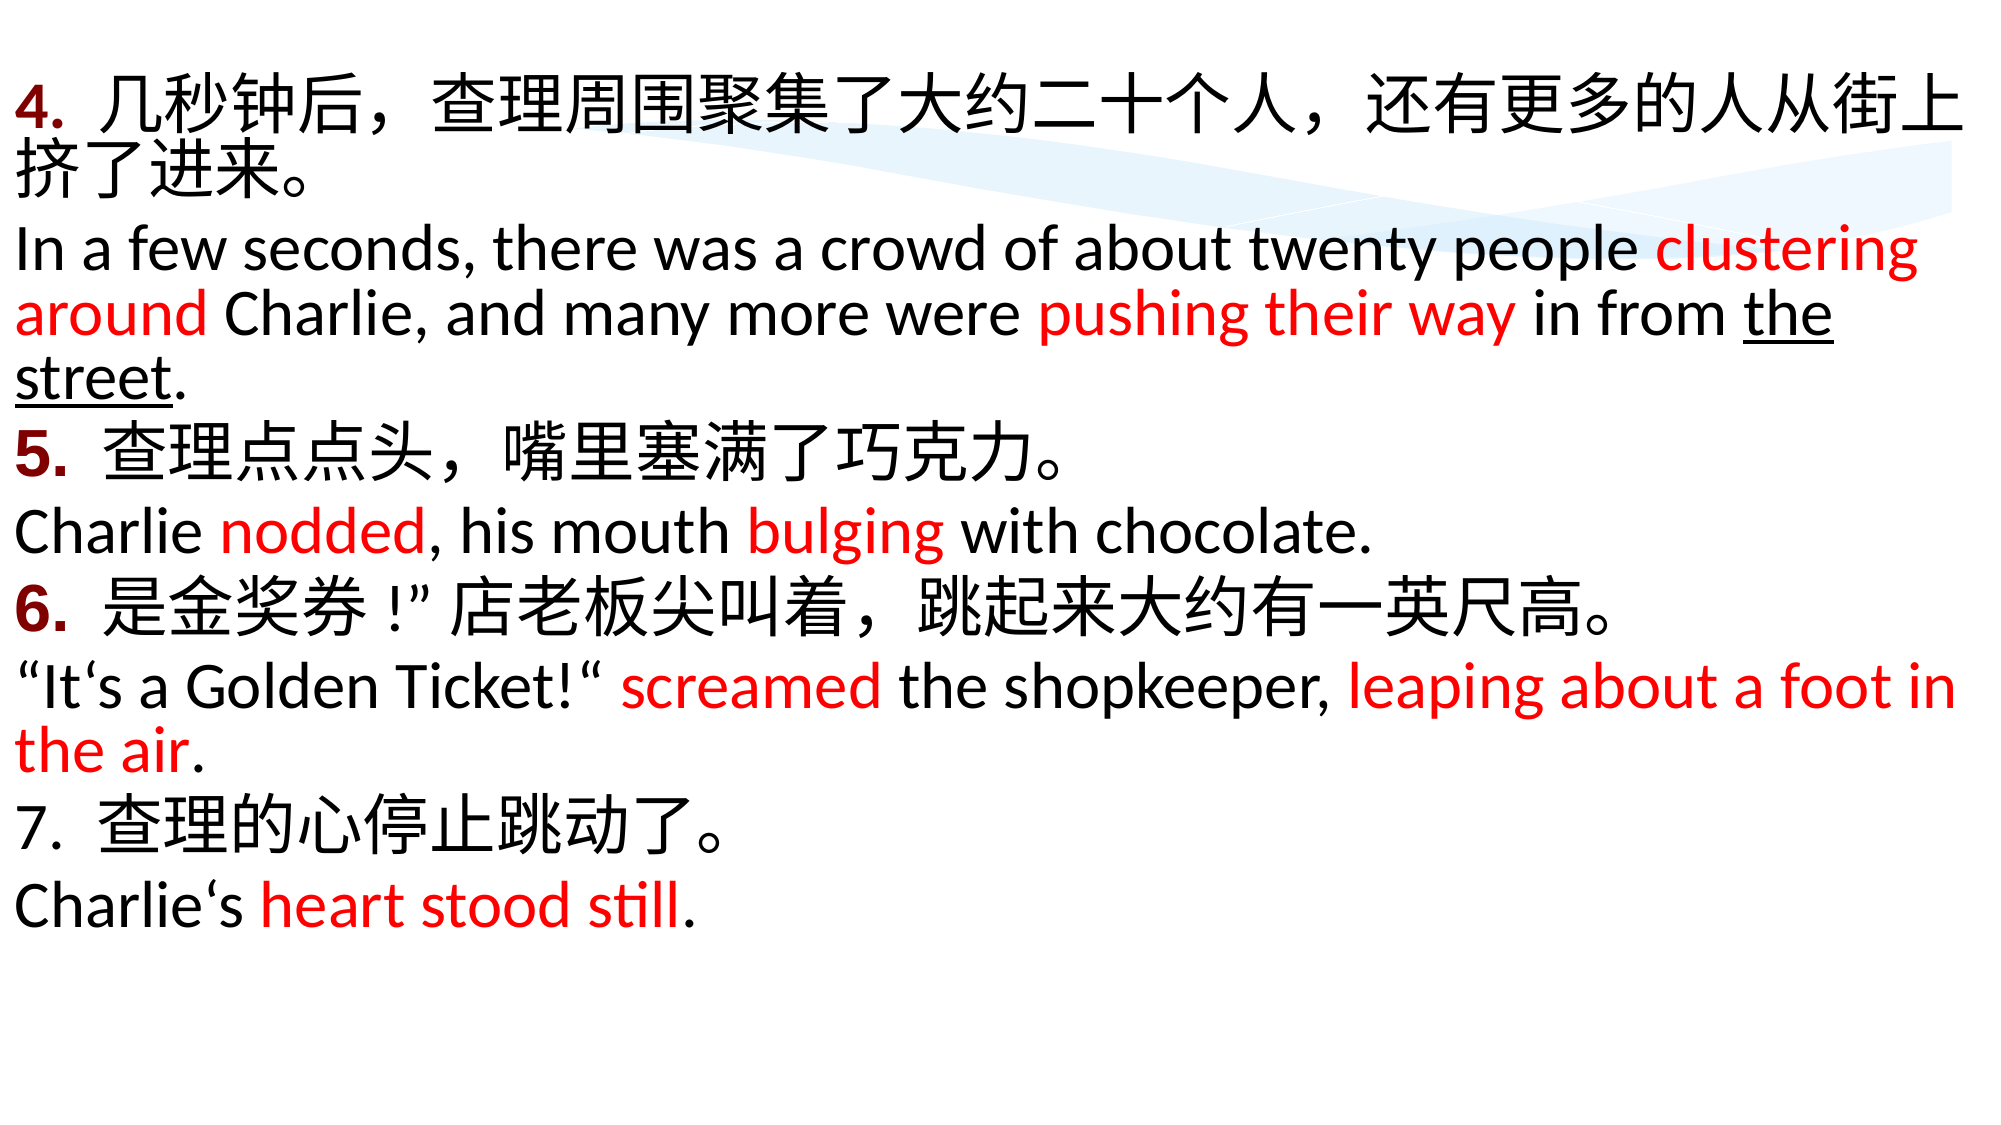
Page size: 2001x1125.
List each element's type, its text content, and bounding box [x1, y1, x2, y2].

text_box 4. 几秒钟后，查理周围聚集了大约二十个人，还有更多的人从街上挤了进来。 In a few seconds, there was a crowd of about twenty people clustering around Charlie, and many more were pushing their way in from the street. 5. 查理点点头，嘴里塞满了巧克力。 Charlie nodded, his mouth bulging with chocolate. 6. 是金奖券!”店老板尖叫着，跳起来大约有一英尺高。 “It‘s a Golden Ticket!“ screamed the shopkeeper, leaping about a foot in the air. 7. 查理的心停止跳动了。 Charlie‘s heart stood still. [0, 70, 2000, 1002]
